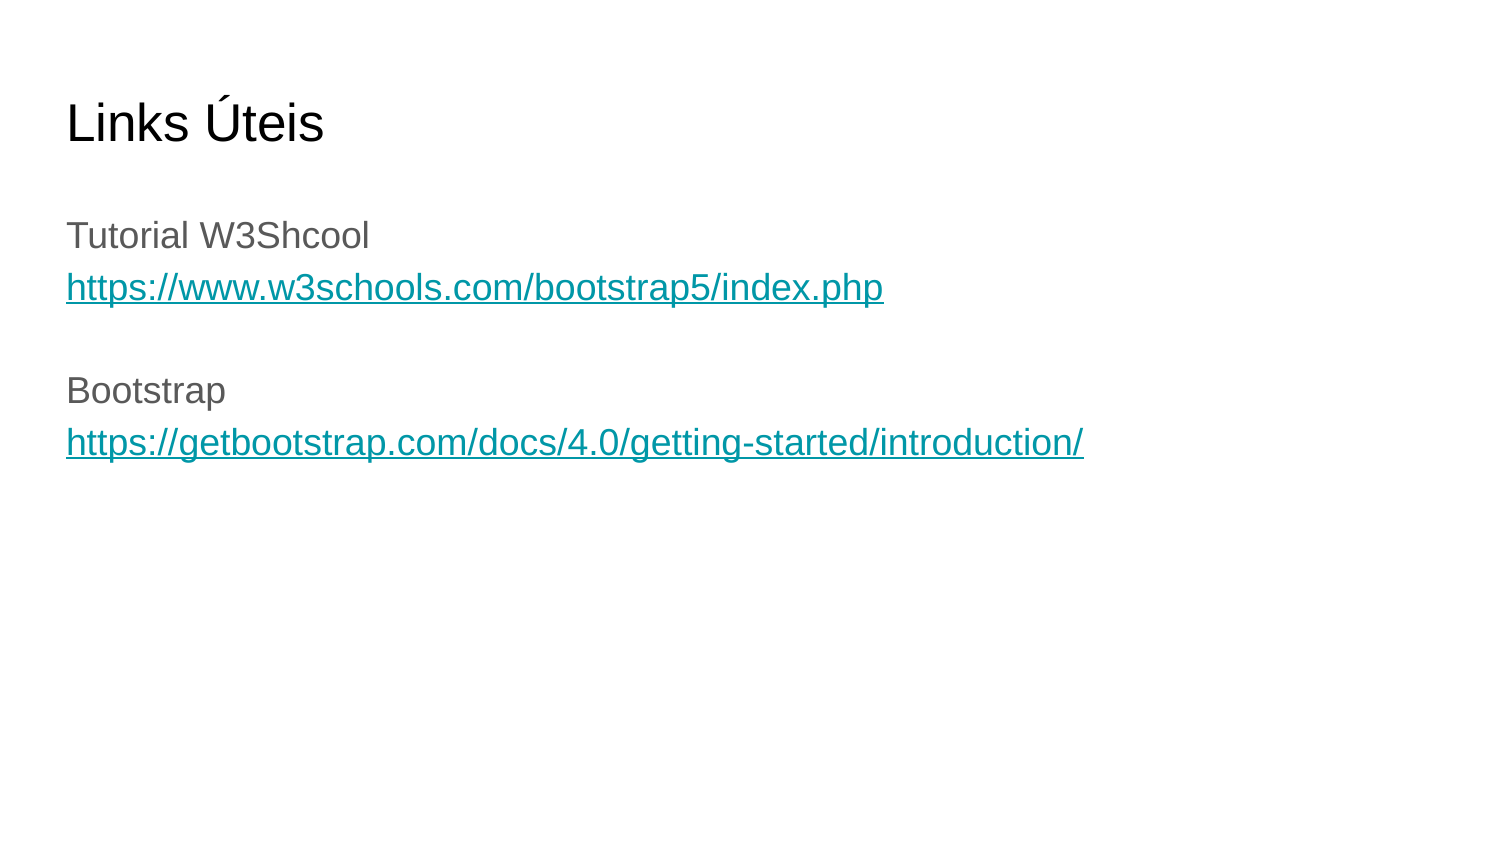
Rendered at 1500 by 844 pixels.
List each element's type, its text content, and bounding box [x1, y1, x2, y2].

title Links Úteis [51, 72, 1449, 167]
list Tutorial W3Shcool https://www.w3schools.com/bootstrap5/index.php Bootstrap https://getbootstrap.com/docs/4.0/getting-started/introduction/ [51, 189, 1449, 750]
